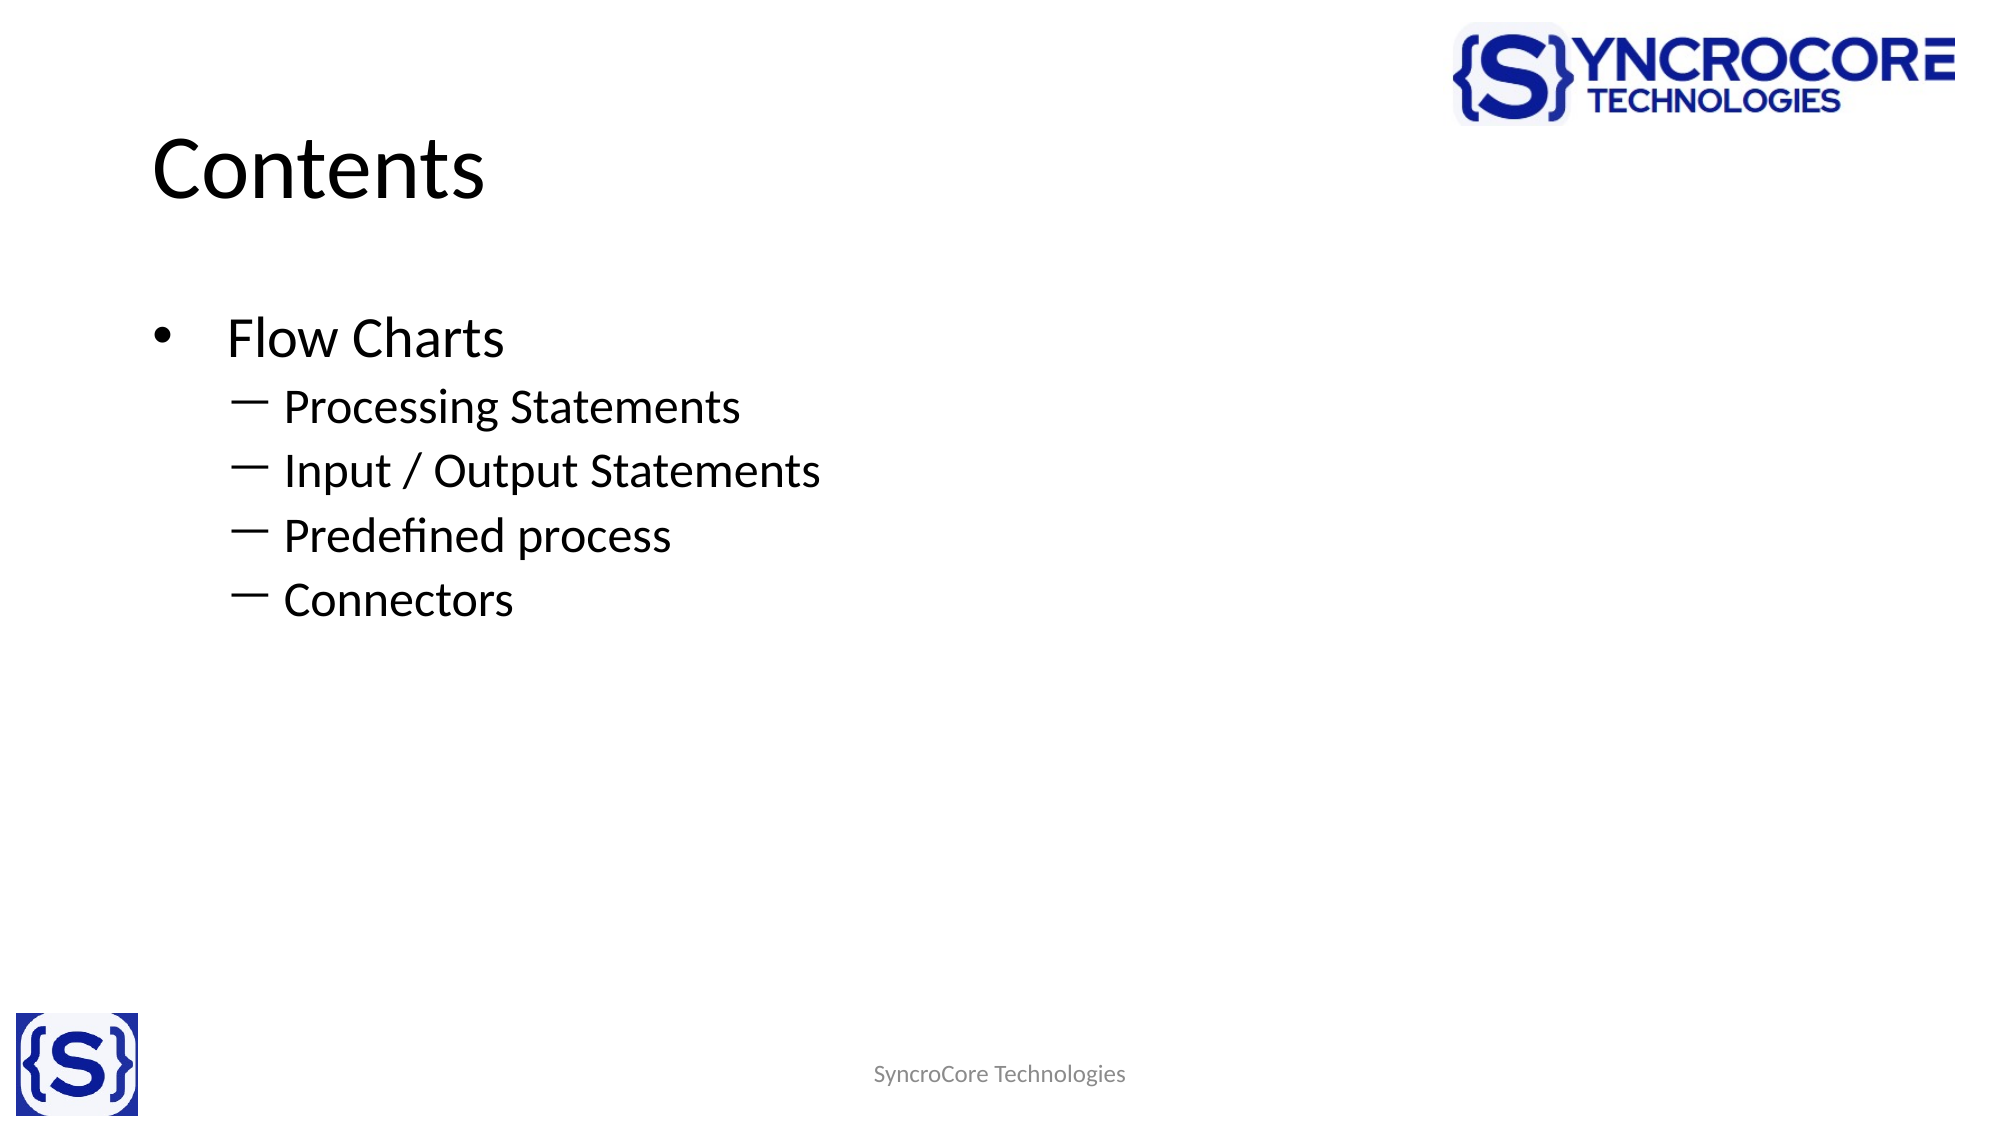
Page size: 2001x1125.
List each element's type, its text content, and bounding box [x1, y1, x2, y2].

picture [1443, 22, 1955, 126]
picture [16, 1013, 138, 1116]
title Contents [137, 59, 1863, 278]
list Flow Charts Processing Statements Input / Output Statements Predefined process Connectors [137, 299, 1863, 1014]
footer SyncroCore Technologies [662, 1042, 1338, 1103]
